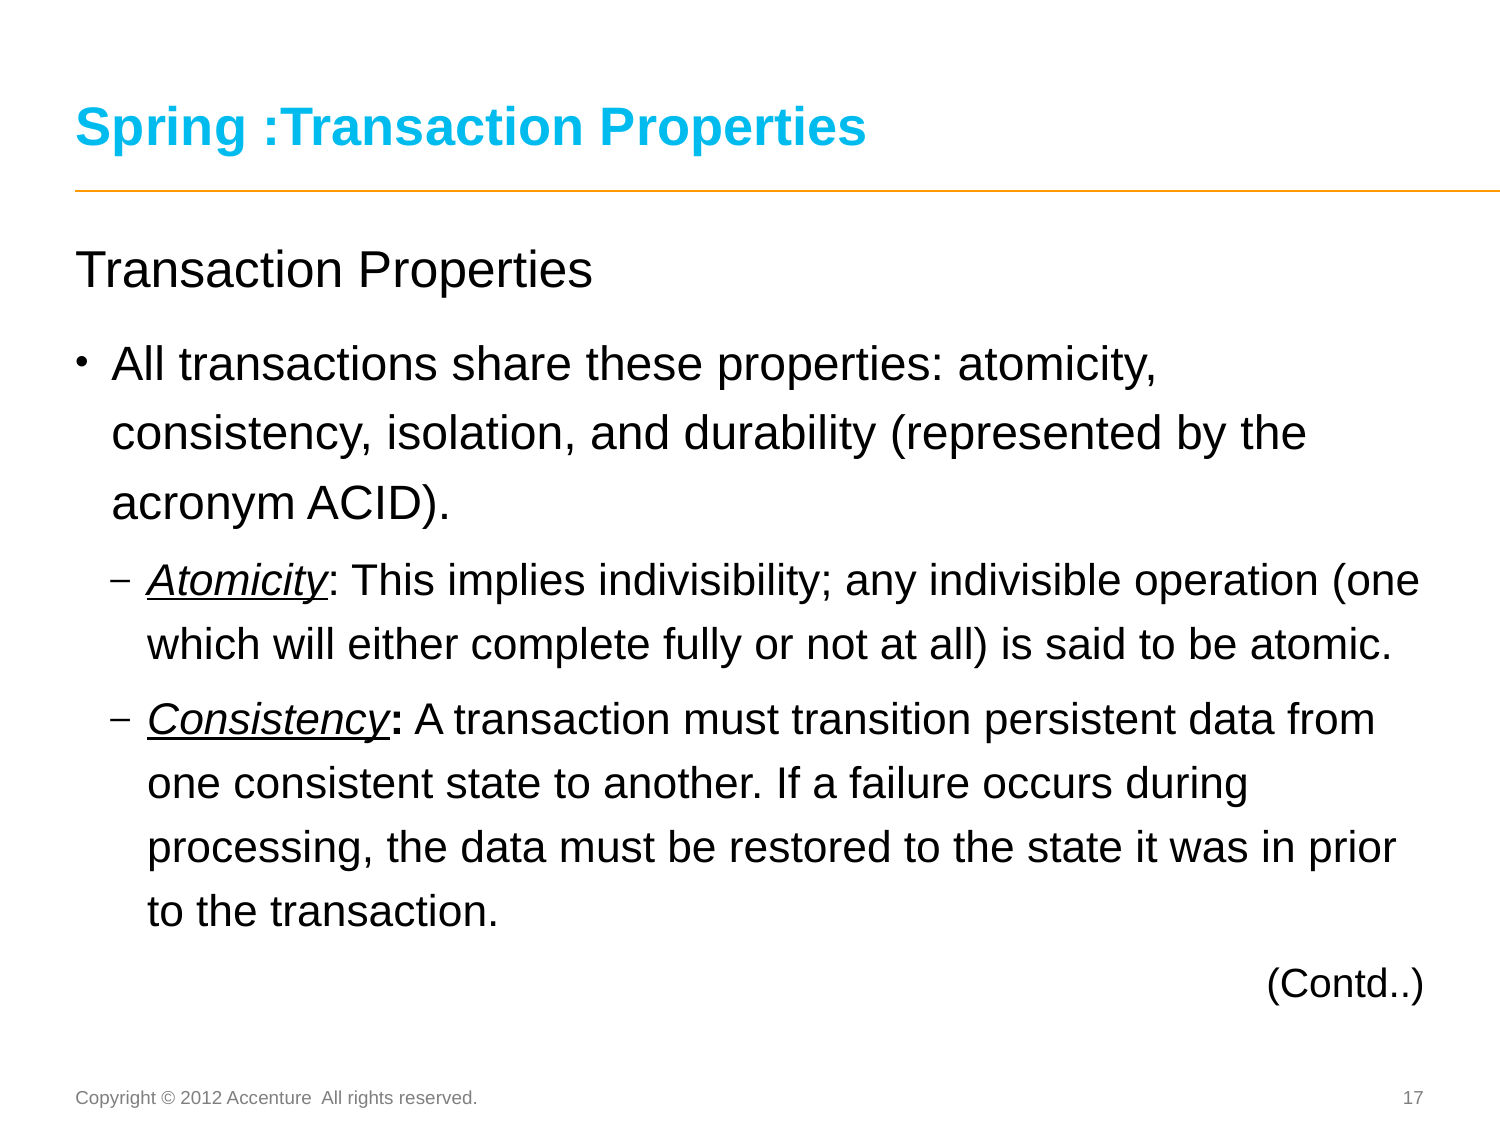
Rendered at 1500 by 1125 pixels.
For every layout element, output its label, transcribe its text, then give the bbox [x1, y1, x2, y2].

list Transaction Properties All transactions share these properties: atomicity, consistency, isolation, and durability (represented by the acronym ACID). Atomicity: This implies indivisibility; any indivisible operation (one which will either complete fully or not at all) is said to be atomic. Consistency: A transaction must transition persistent data from one consistent state to another. If a failure occurs during processing, the data must be restored to the state it was in prior to the transaction. (Contd..) [75, 236, 1425, 1053]
title Spring :Transaction Properties [75, 27, 1422, 157]
